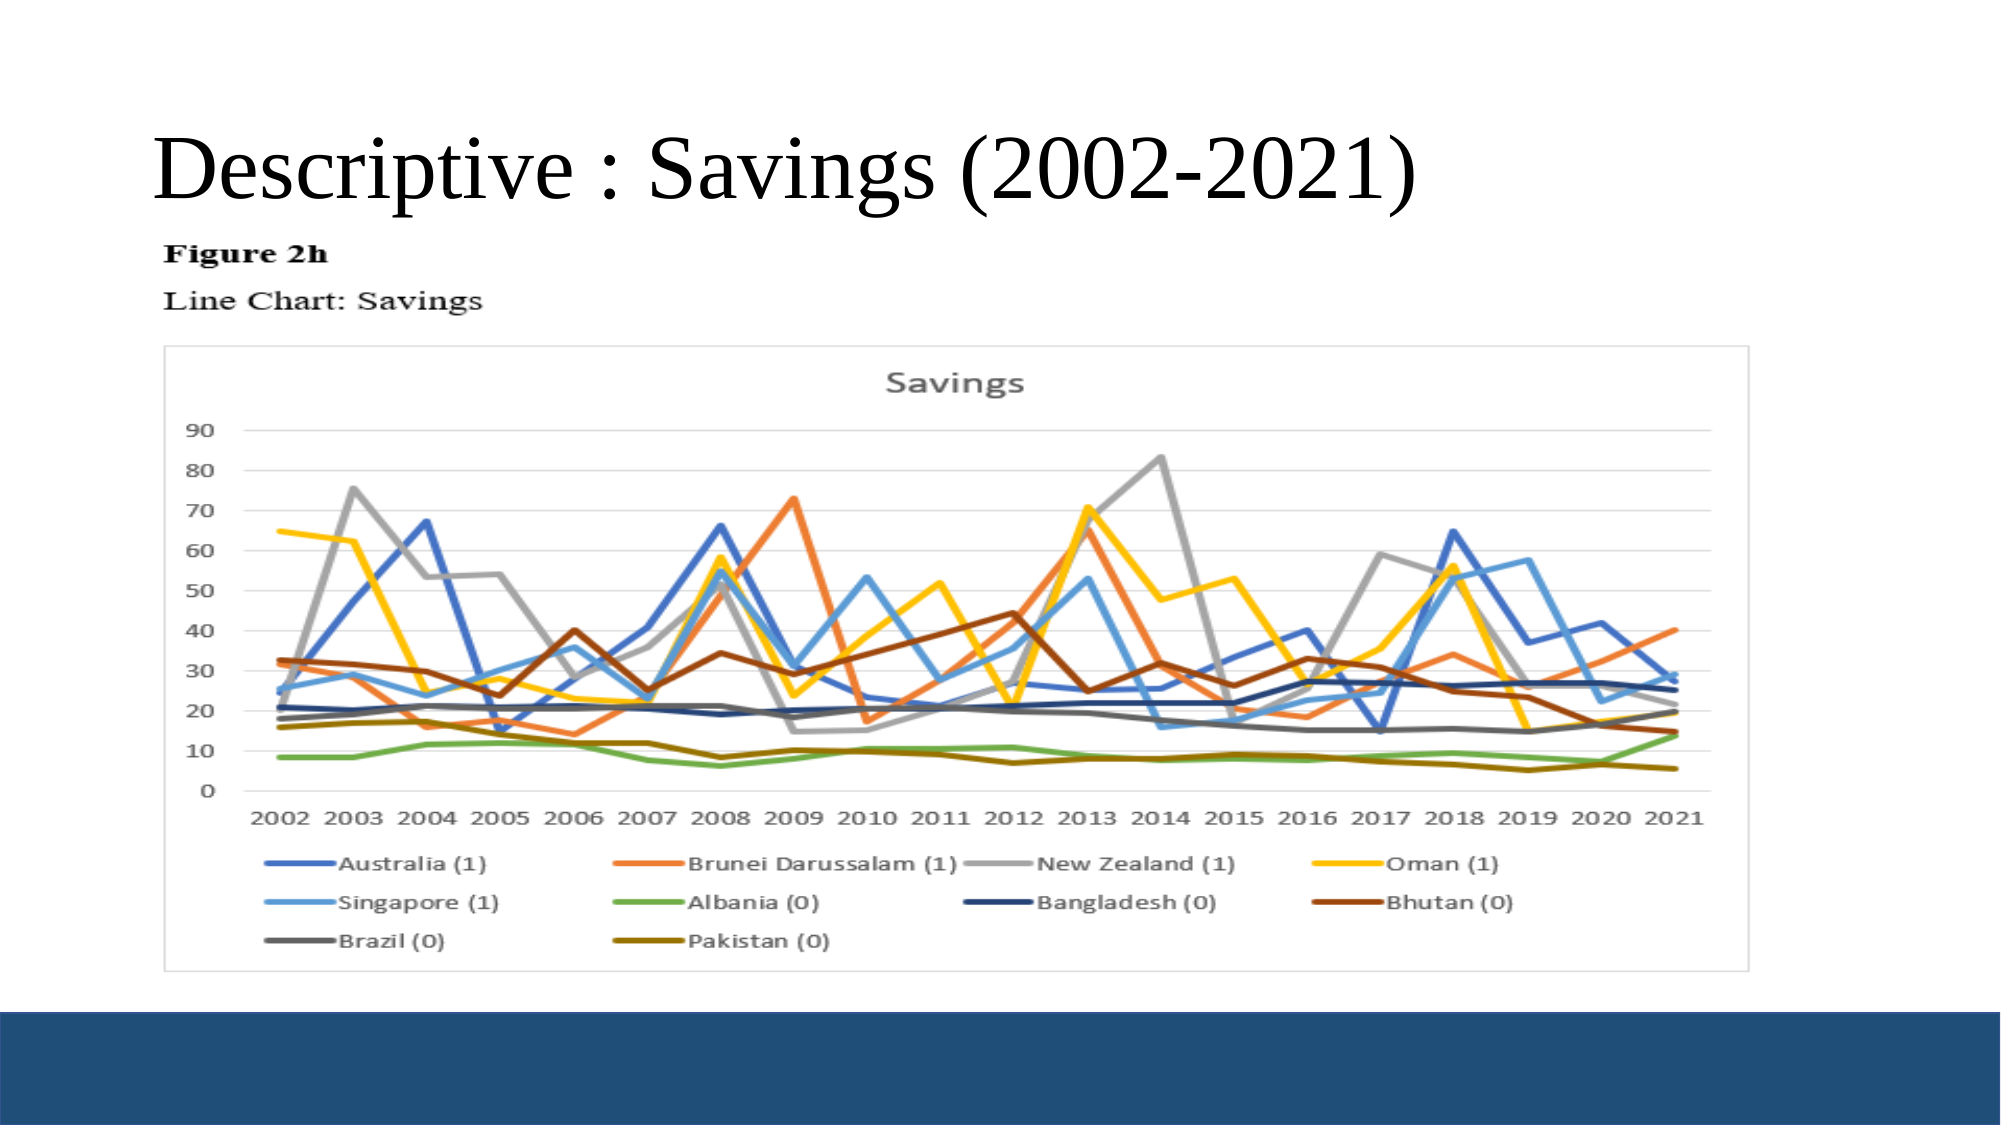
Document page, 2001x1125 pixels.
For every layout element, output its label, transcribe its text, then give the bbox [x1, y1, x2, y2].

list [137, 224, 1793, 998]
title Descriptive : Savings (2002-2021) [137, 59, 1863, 278]
